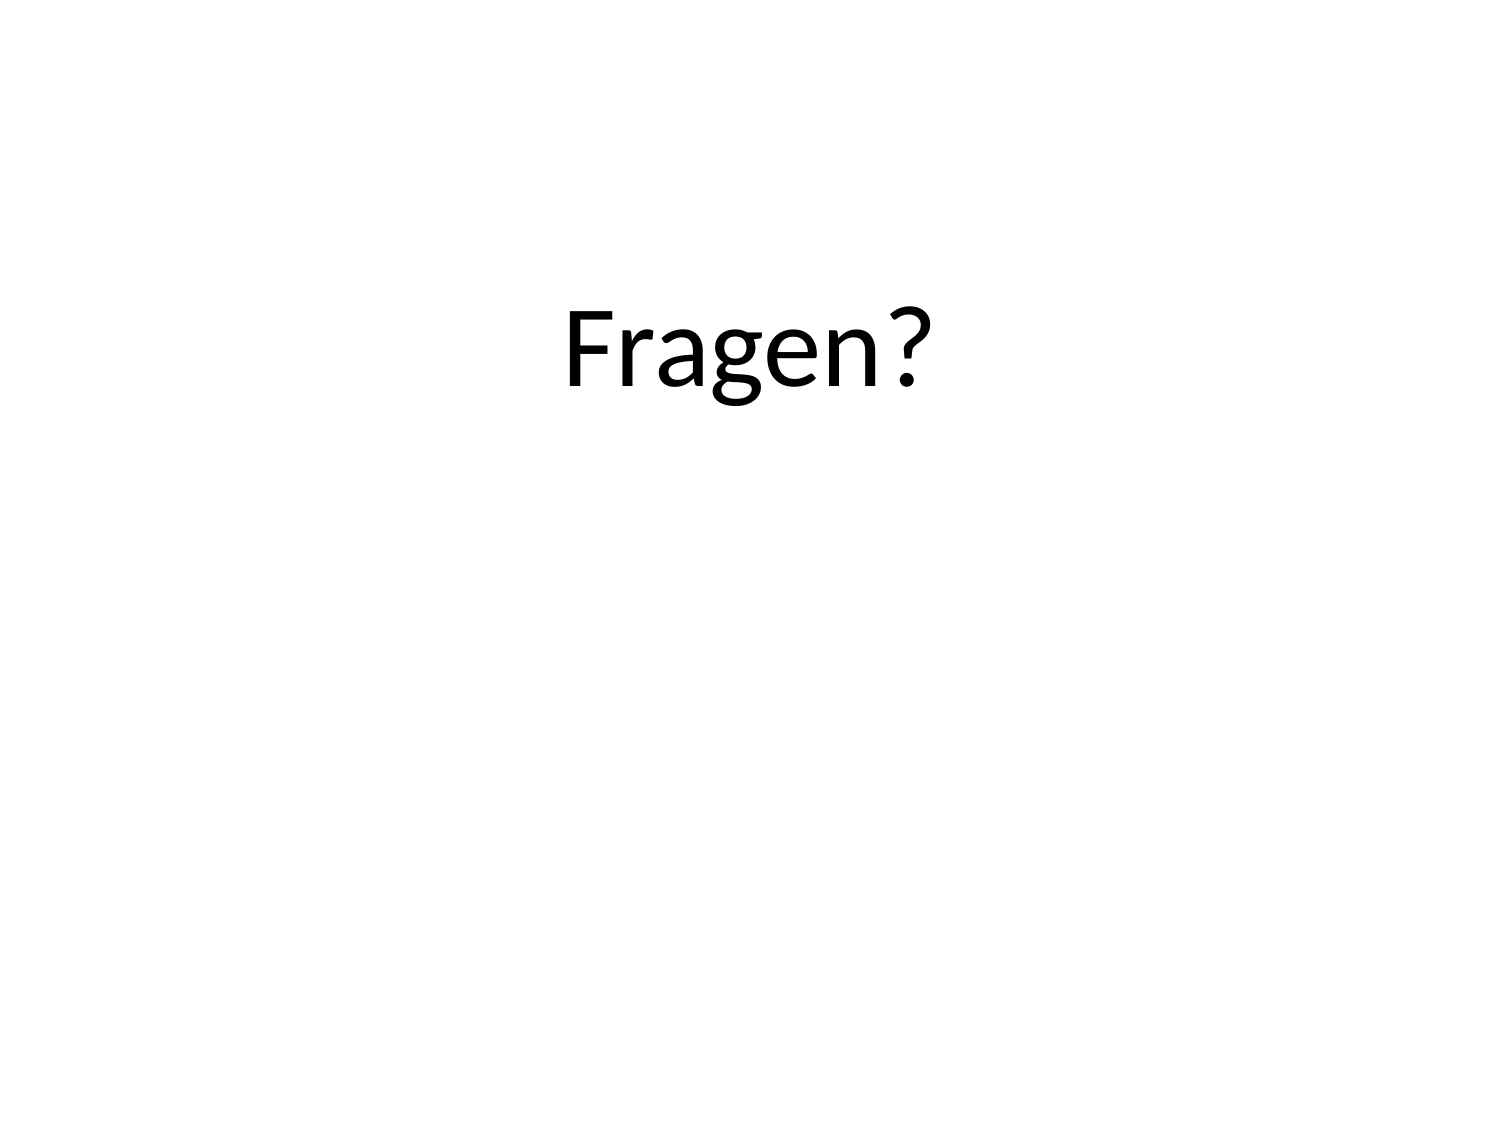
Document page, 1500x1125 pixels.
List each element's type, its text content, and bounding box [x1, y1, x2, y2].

list Fragen? [75, 262, 1425, 1005]
